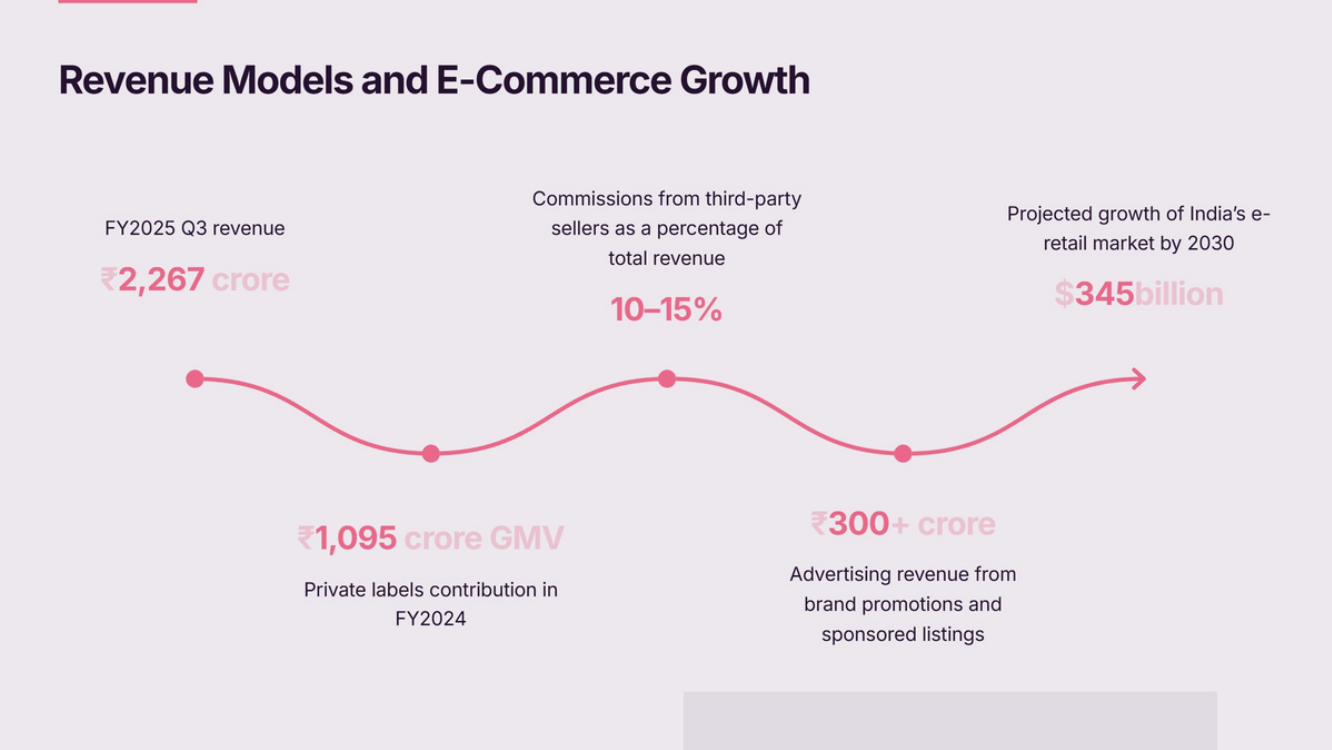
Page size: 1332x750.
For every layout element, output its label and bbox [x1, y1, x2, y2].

text_box [0, 0, 1332, 750]
